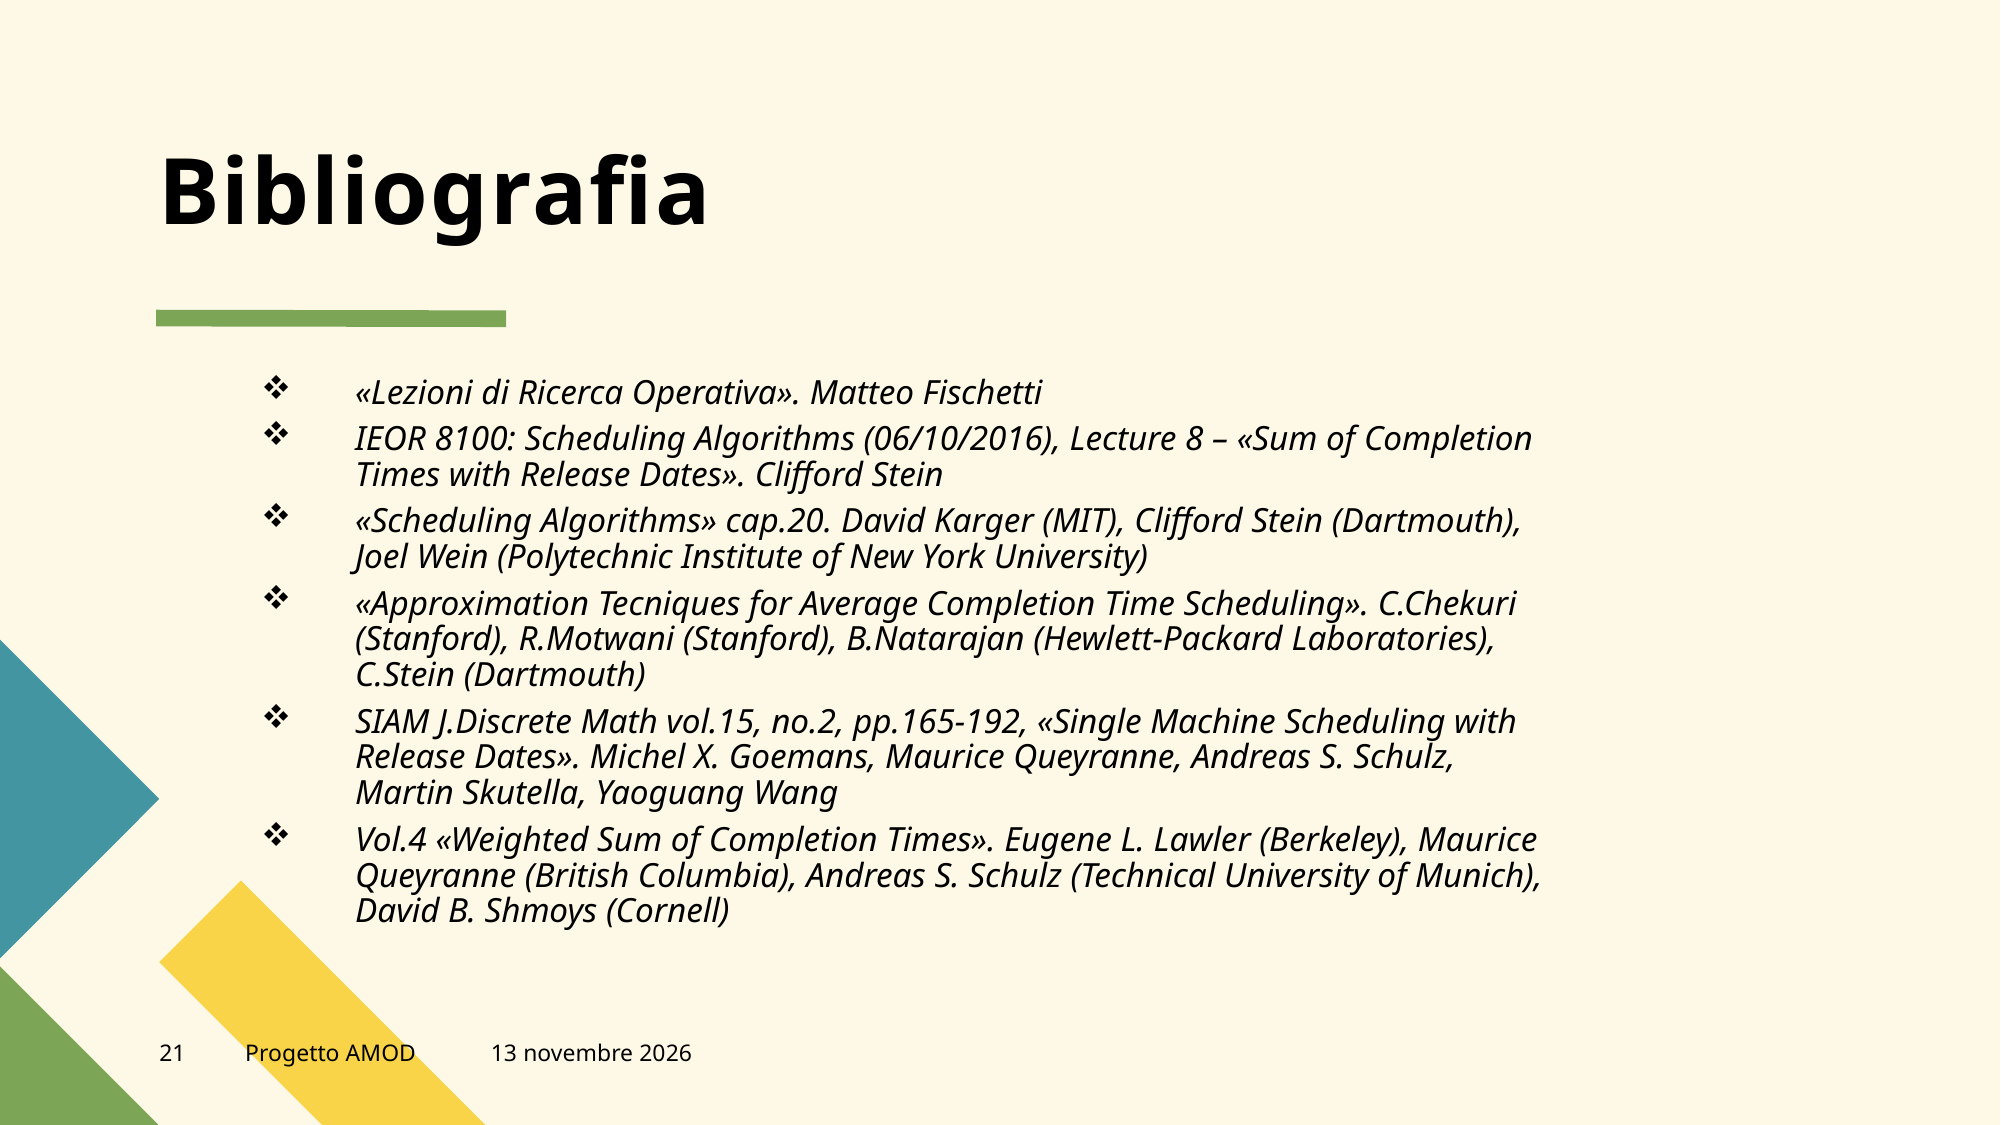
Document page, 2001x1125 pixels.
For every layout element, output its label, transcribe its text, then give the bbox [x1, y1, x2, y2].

list «Lezioni di Ricerca Operativa». Matteo Fischetti IEOR 8100: Scheduling Algorithms (06/10/2016), Lecture 8 – «Sum of Completion Times with Release Dates». Clifford Stein «Scheduling Algorithms» cap.20. David Karger (MIT), Clifford Stein (Dartmouth), Joel Wein (Polytechnic Institute of New York University) «Approximation Tecniques for Average Completion Time Scheduling». C.Chekuri (Stanford), R.Motwani (Stanford), B.Natarajan (Hewlett-Packard Laboratories), C.Stein (Dartmouth) SIAM J.Discrete Math vol.15, no.2, pp.165-192, «Single Machine Scheduling with Release Dates». Michel X. Goemans, Maurice Queyranne, Andreas S. Schulz, Martin Skutella, Yaoguang Wang Vol.4 «Weighted Sum of Completion Times». Eugene L. Lawler (Berkeley), Maurice Queyranne (British Columbia), Andreas S. Schulz (Technical University of Munich), David B. Shmoys (Cornell) [148, 375, 1547, 961]
slide_number 21 [159, 1038, 245, 1080]
title Bibliografia [158, 144, 969, 245]
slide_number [490, 1038, 707, 1080]
footer Progetto AMOD [245, 1038, 490, 1080]
